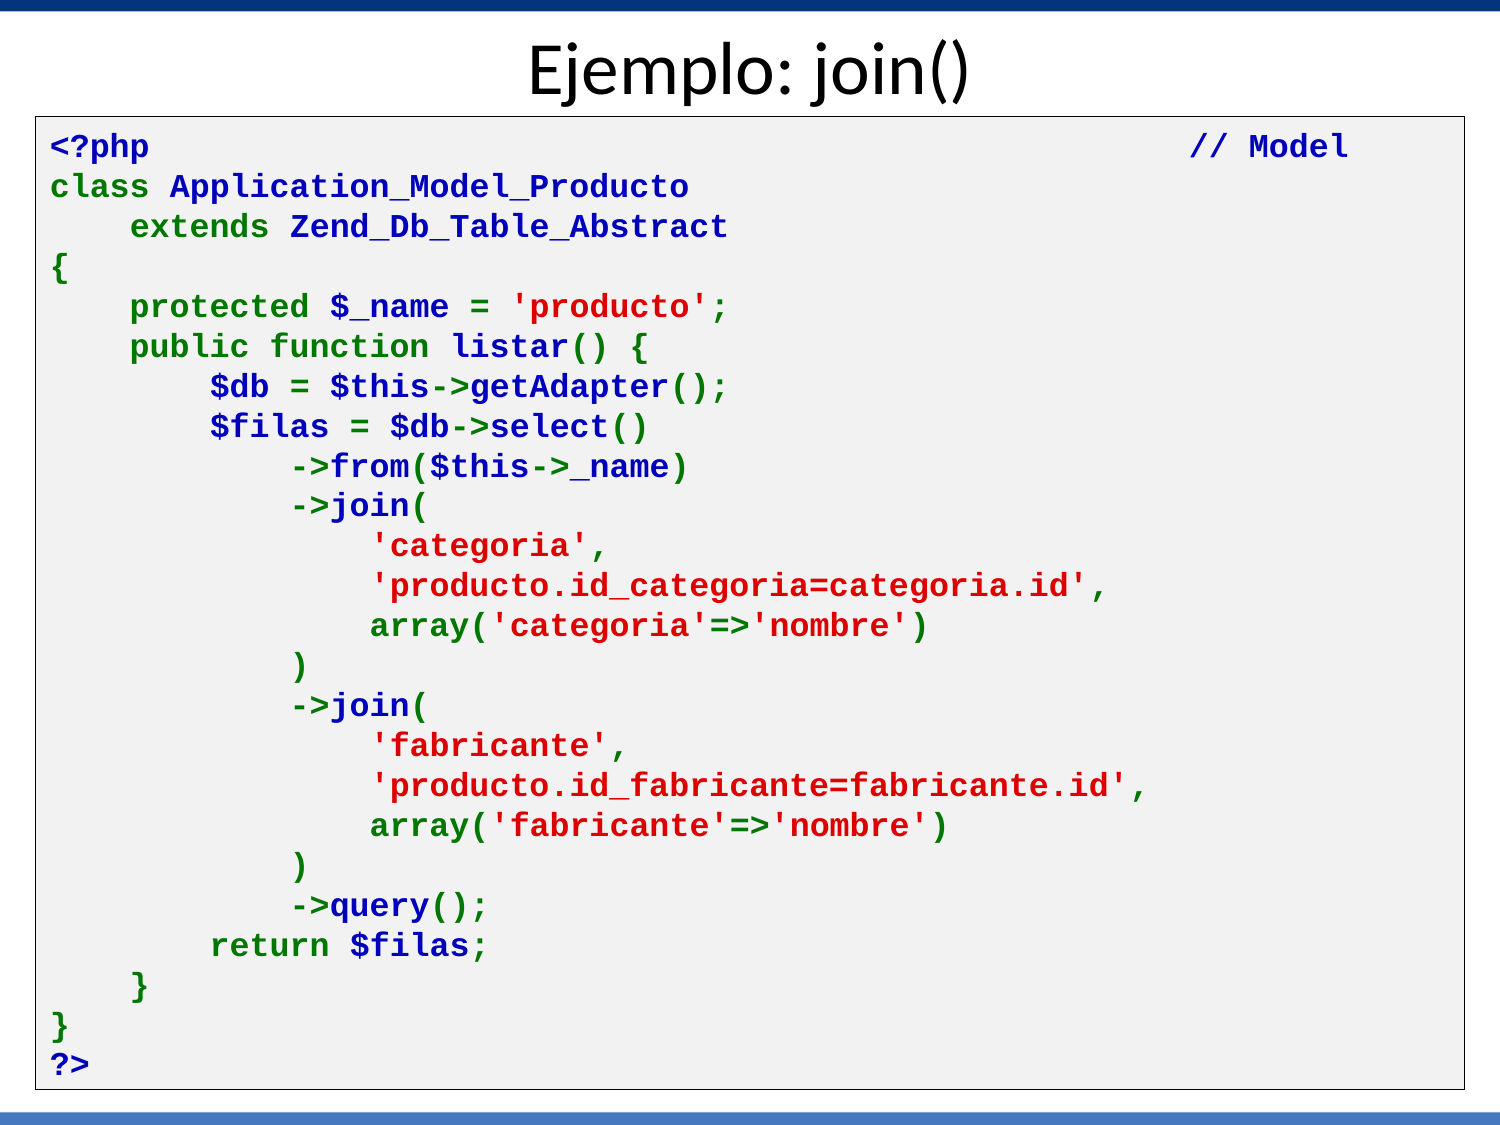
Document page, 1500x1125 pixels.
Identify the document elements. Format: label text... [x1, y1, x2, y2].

title Ejemplo: join() [75, 11, 1425, 116]
picture [0, 0, 1500, 1125]
text_box <?php // Model class Application_Model_Producto extends Zend_Db_Table_Abstract { protected $_name = 'producto'; public function listar() { $db = $this->getAdapter(); $filas = $db->select() ->from($this->_name) ->join( 'categoria', 'producto.id_categoria=categoria.id', array('categoria'=>'nombre') ) ->join( 'fabricante', 'producto.id_fabricante=fabricante.id', array('fabricante'=>'nombre') ) ->query(); return $filas; } } ?> [35, 116, 1465, 1090]
